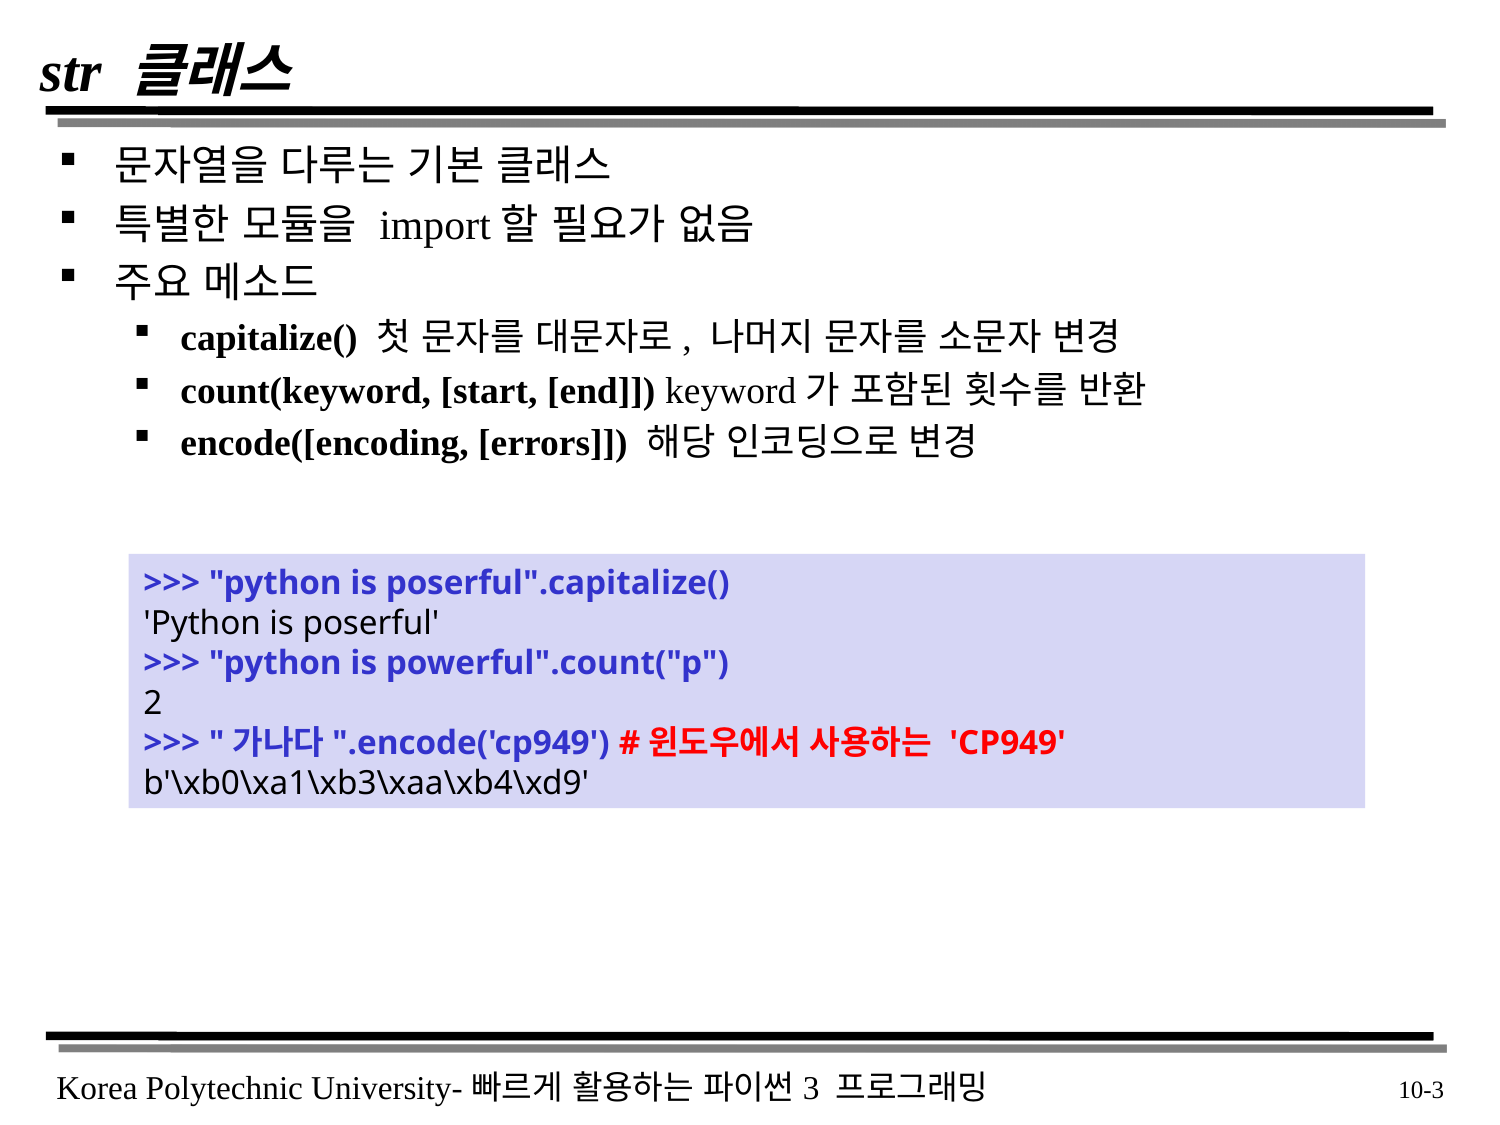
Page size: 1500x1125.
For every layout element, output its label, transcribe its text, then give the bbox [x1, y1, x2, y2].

text_box [704, 189, 736, 266]
slide_number 10-3 [1333, 1066, 1460, 1115]
text_box >>> "python is poserful".capitalize() 'Python is poserful' >>> "python is powerful".count("p") 2 >>> "가나다".encode('cp949') #윈도우에서 사용하는 'CP949' b'\xb0\xa1\xb3\xaa\xb4\xd9' [128, 553, 1366, 809]
text_box 문자열을 다루는 기본 클래스 특별한 모듈을 import할 필요가 없음 주요 메소드 capitalize() 첫 문자를 대문자로, 나머지 문자를 소문자 변경 count(keyword, [start, [end]]) keyword가 포함된 횟수를 반환 encode([encoding, [errors]]) 해당 인코딩으로 변경 [43, 131, 1450, 977]
title str 클래스 [25, 25, 1301, 101]
